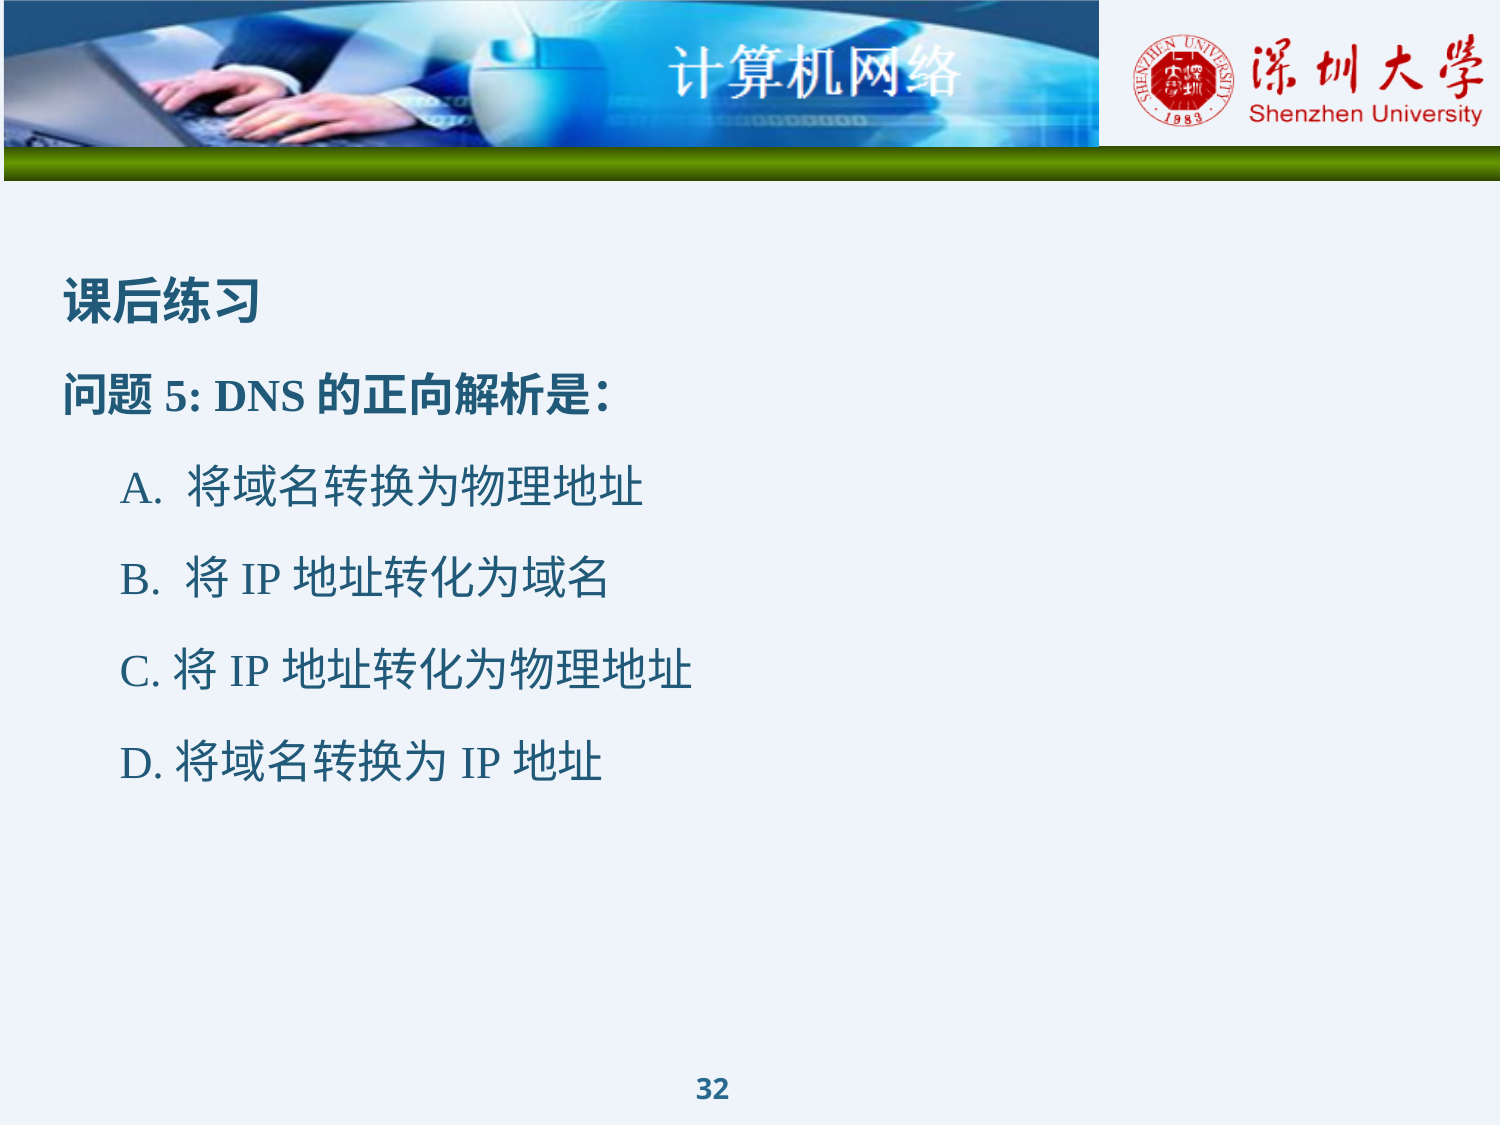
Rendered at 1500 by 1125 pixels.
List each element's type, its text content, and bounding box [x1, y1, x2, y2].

text_box 课后练习 问题5: DNS的正向解析是： A. 将域名转换为物理地址 B. 将IP地址转化为域名 C.将IP地址转化为物理地址 D.将域名转换为IP地址 [47, 231, 1453, 917]
slide_number 32 [537, 1062, 888, 1111]
picture [1113, 18, 1488, 147]
picture [3, 1, 1099, 147]
